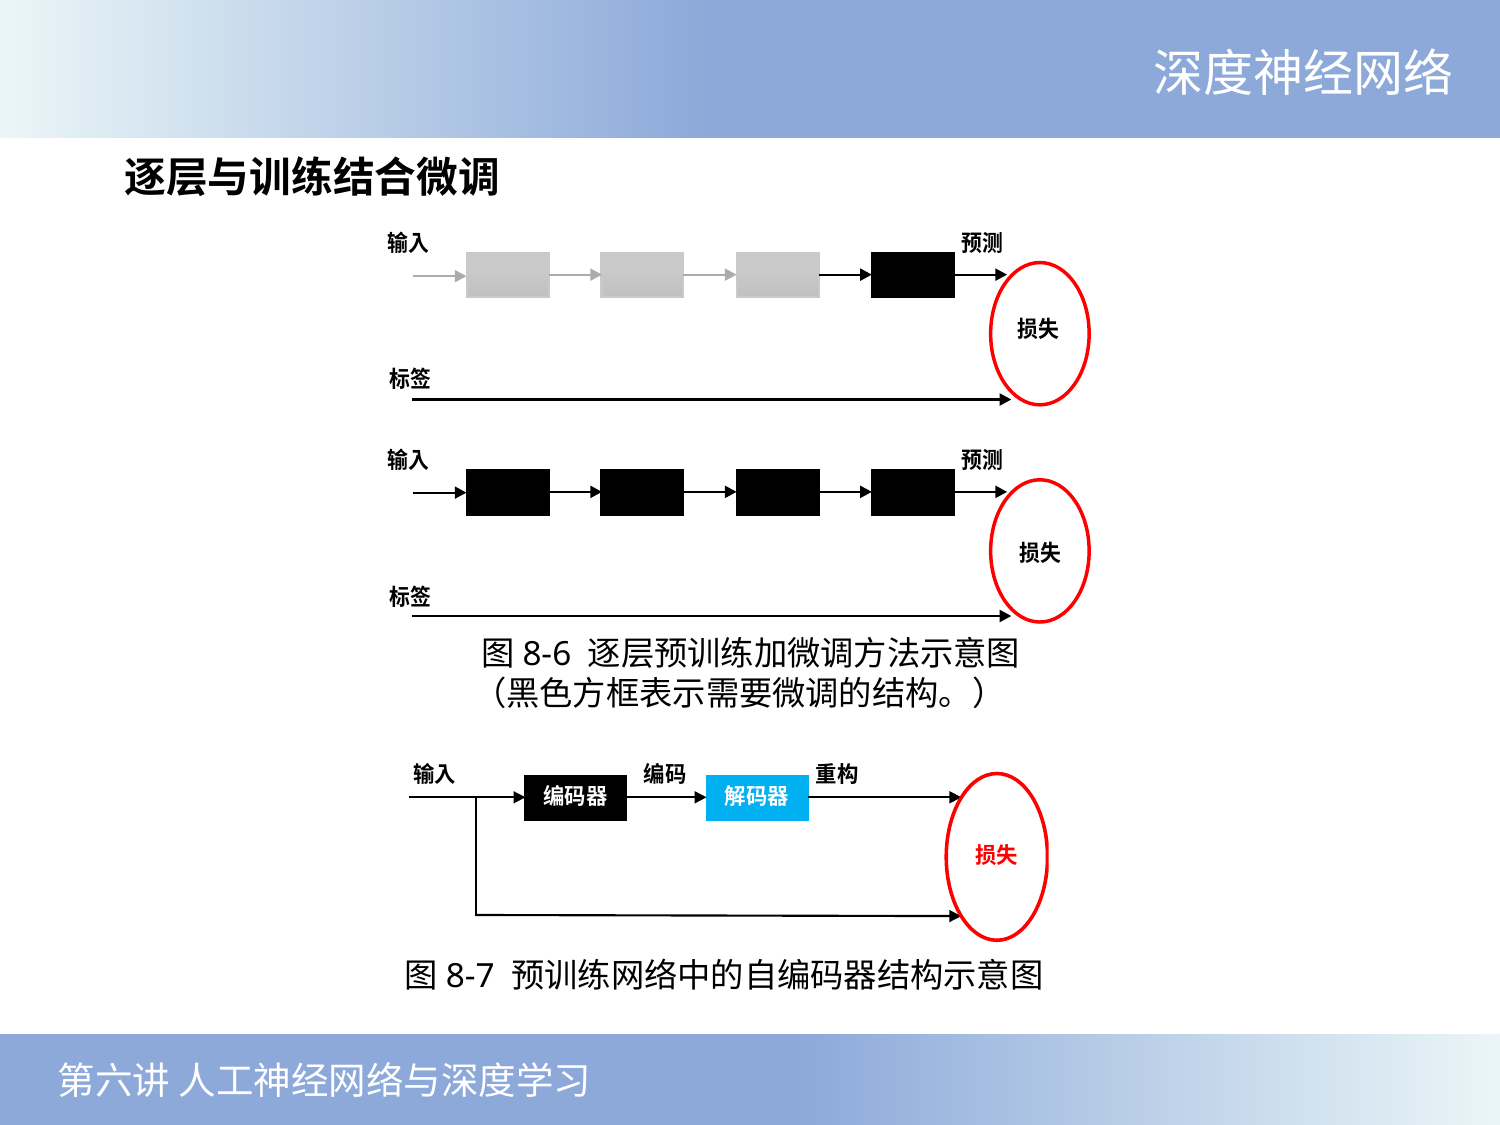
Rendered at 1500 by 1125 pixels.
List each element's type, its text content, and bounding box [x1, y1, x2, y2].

text_box 第六讲 人工神经网络与深度学习 [0, 1034, 1500, 1125]
text_box 深度神经网络 [1135, 18, 1471, 125]
text_box 逐层与训练结合微调 [109, 143, 1425, 359]
picture [374, 222, 1126, 629]
picture [399, 753, 1049, 943]
text_box 图8‑7 预训练网络中的自编码器结构示意图 [389, 947, 1059, 1002]
text_box 图8‑6 逐层预训练加微调方法示意图 （黑色方框表示需要微调的结构。） [375, 629, 1126, 720]
text_box [0, 0, 1500, 138]
